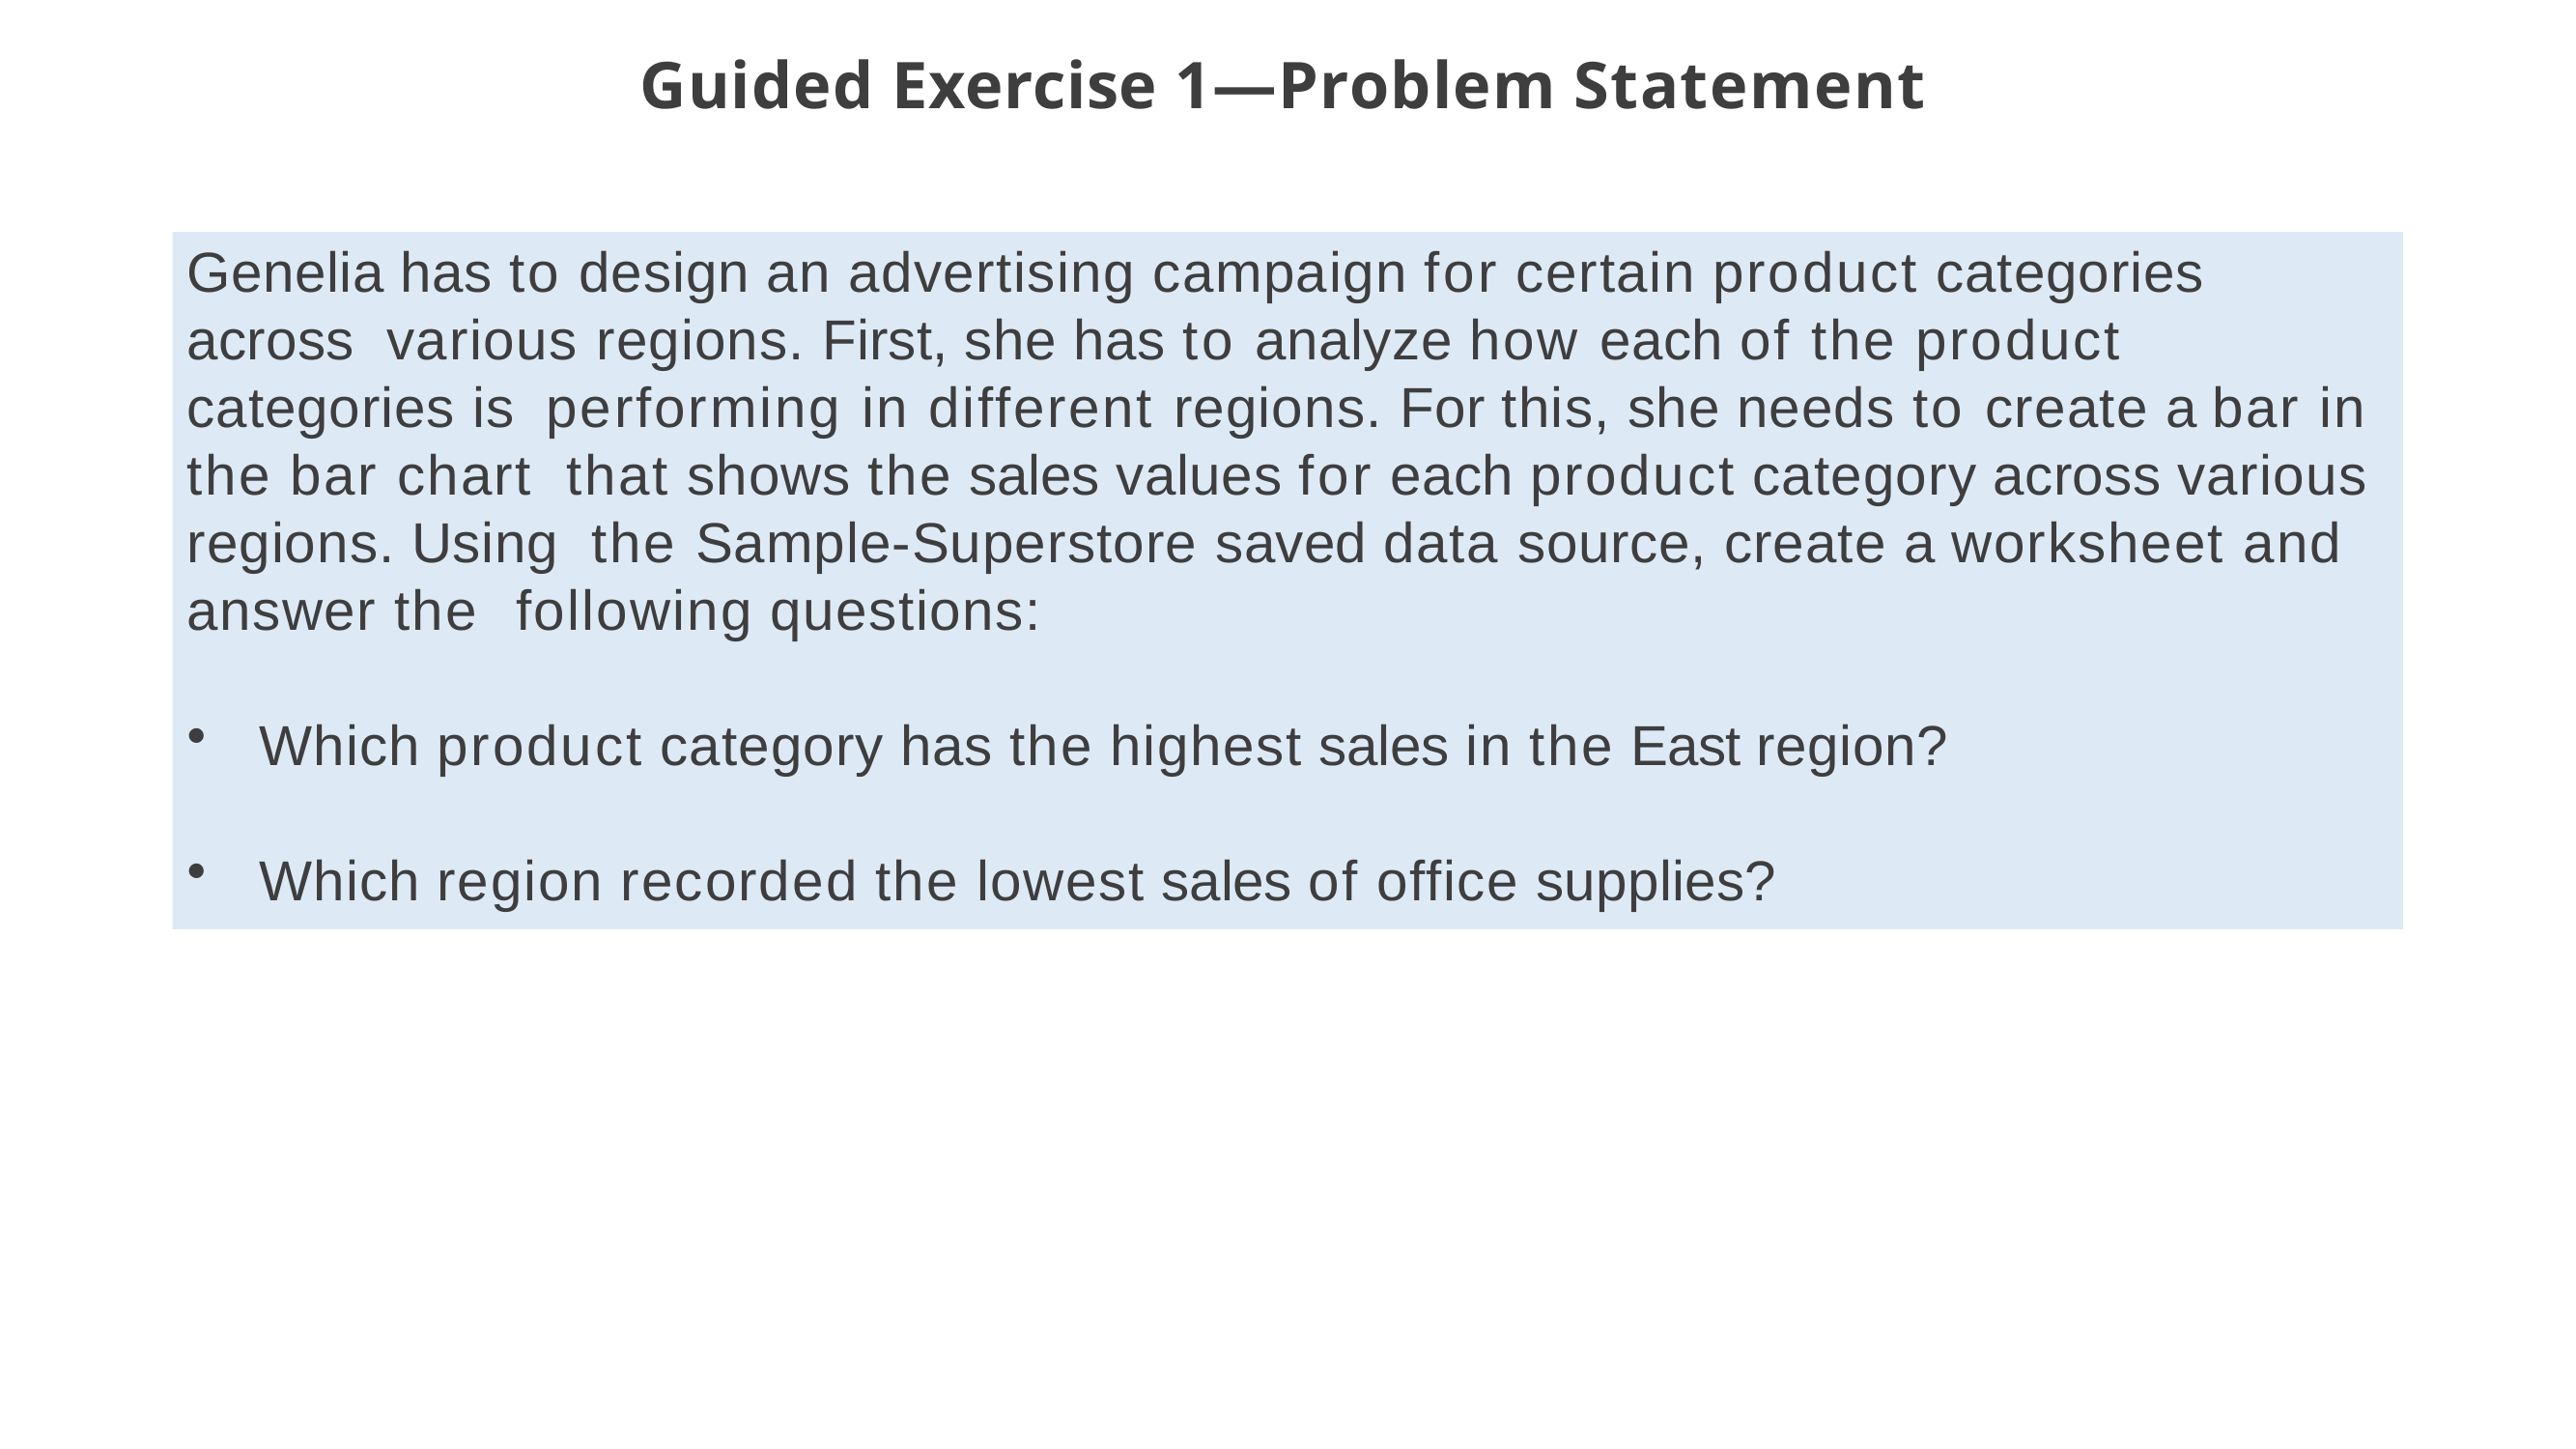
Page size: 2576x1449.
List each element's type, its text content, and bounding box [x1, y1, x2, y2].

text_box Genelia has to design an advertising campaign for certain product categories across various regions. First, she has to analyze how each of the product categories is performing in different regions. For this, she needs to create a bar in the bar chart that shows the sales values for each product category across various regions. Using the Sample-Superstore saved data source, create a worksheet and answer the following questions: Which product category has the highest sales in the East region? Which region recorded the lowest sales of office supplies? [184, 234, 2384, 913]
title Guided Exercise 1—Problem Statement [637, 42, 1939, 232]
text_box [172, 232, 2403, 929]
